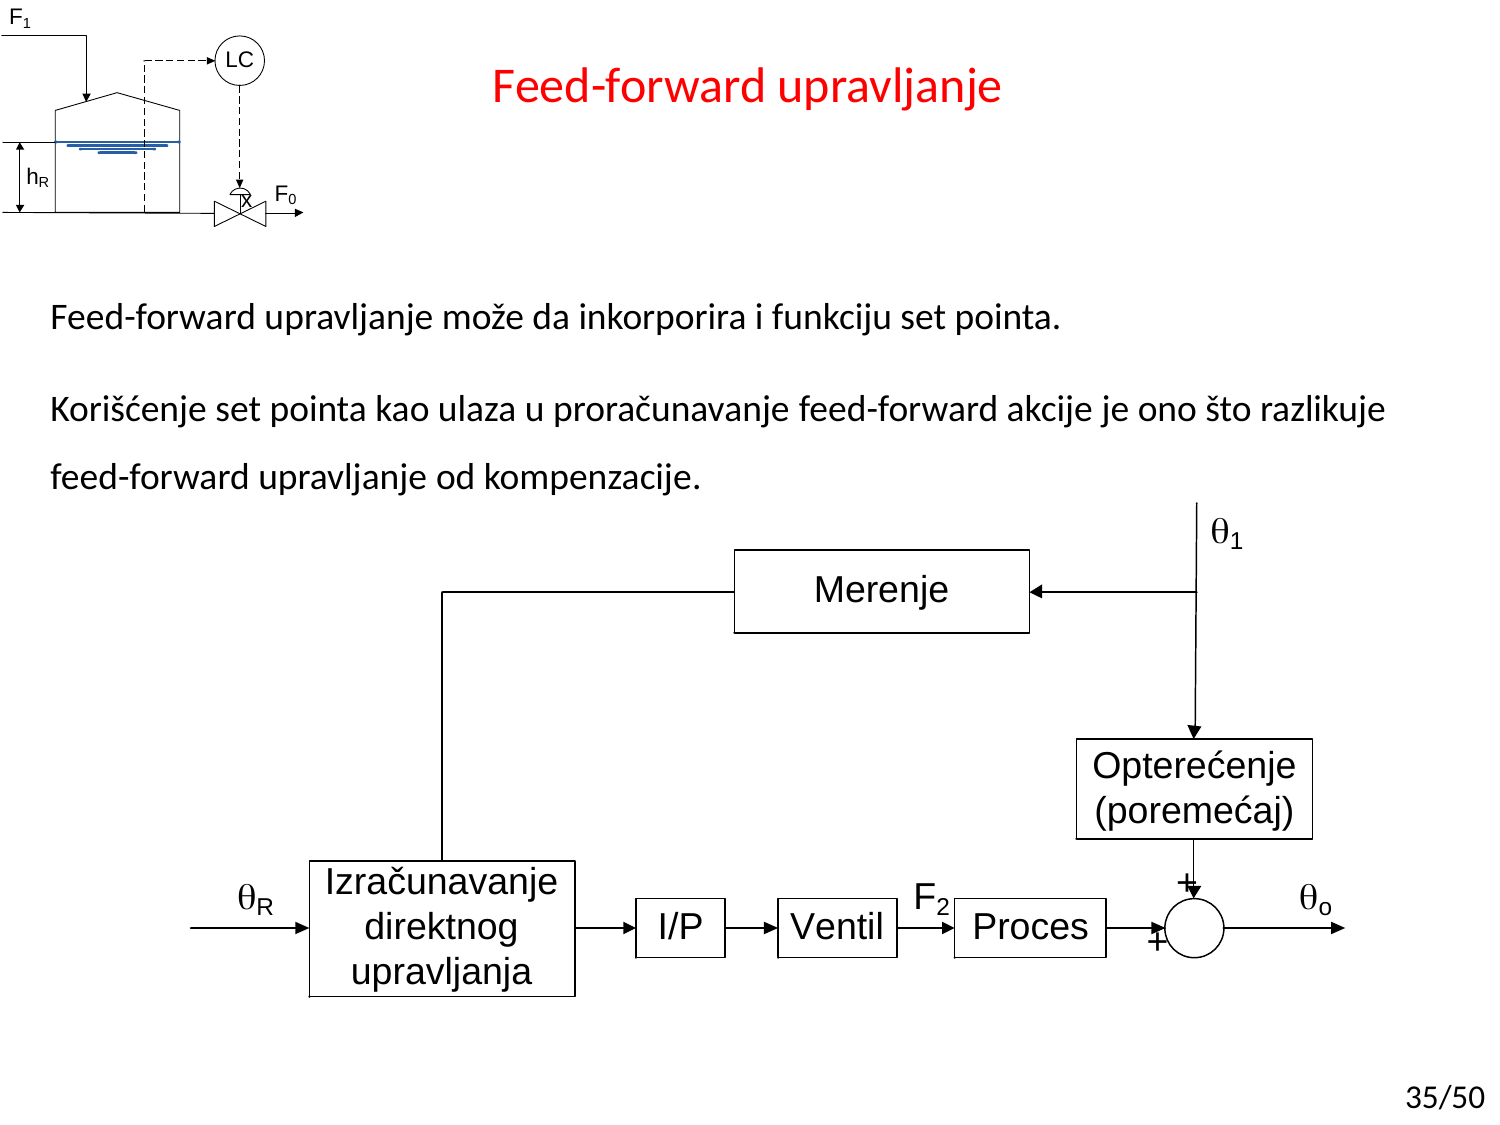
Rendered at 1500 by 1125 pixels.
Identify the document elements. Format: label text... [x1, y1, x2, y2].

picture [187, 499, 1348, 1000]
picture [0, 0, 305, 229]
slide_number 35/50 [1149, 1065, 1500, 1125]
text_box Feed-forward upravljanje može da inkorporira i funkciju set pointa. Korišćenje set pointa kao ulaza u proračunavanje feed-forward akcije je ono što razlikuje feed-forward upravljanje od kompenzacije. [35, 261, 1459, 504]
title Feed-forward upravljanje [308, 37, 1446, 127]
